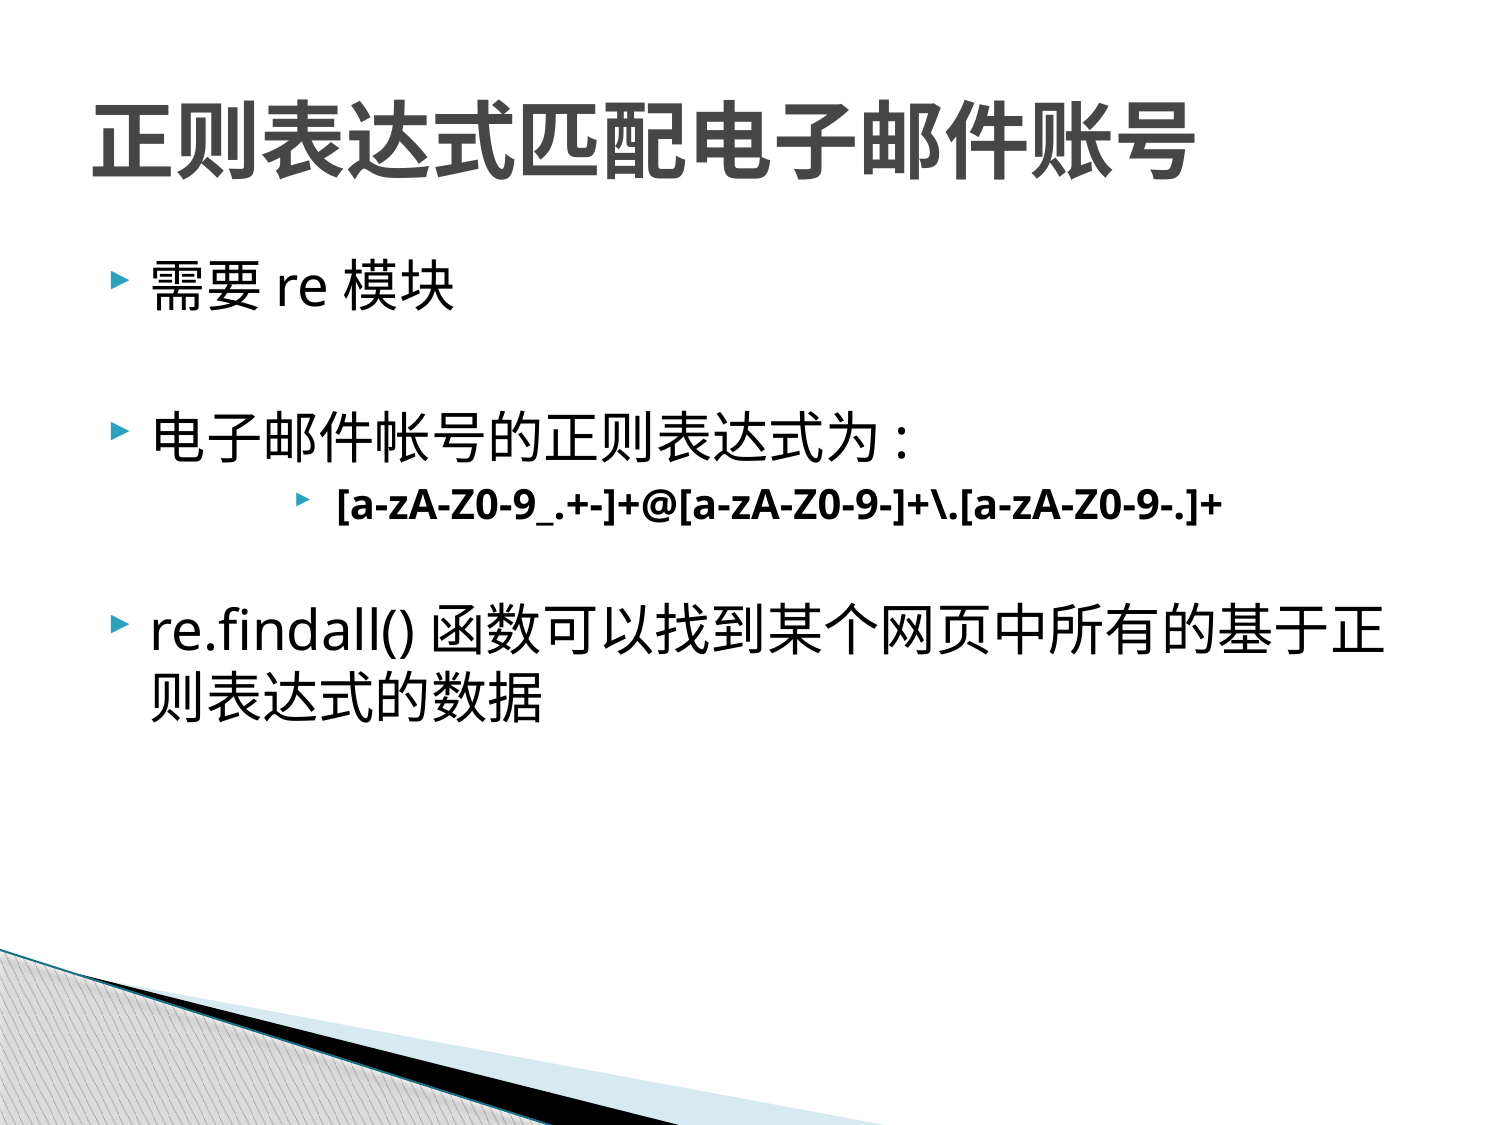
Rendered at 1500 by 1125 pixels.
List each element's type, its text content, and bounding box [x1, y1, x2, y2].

list 需要re模块 电子邮件帐号的正则表达式为: [a-zA-Z0-9_.+-]+@[a-zA-Z0-9-]+\.[a-zA-Z0-9-.]+ re.findall()函数可以找到某个网页中所有的基于正则表达式的数据 [75, 243, 1425, 986]
title 正则表达式匹配电子邮件账号 [75, 45, 1425, 233]
